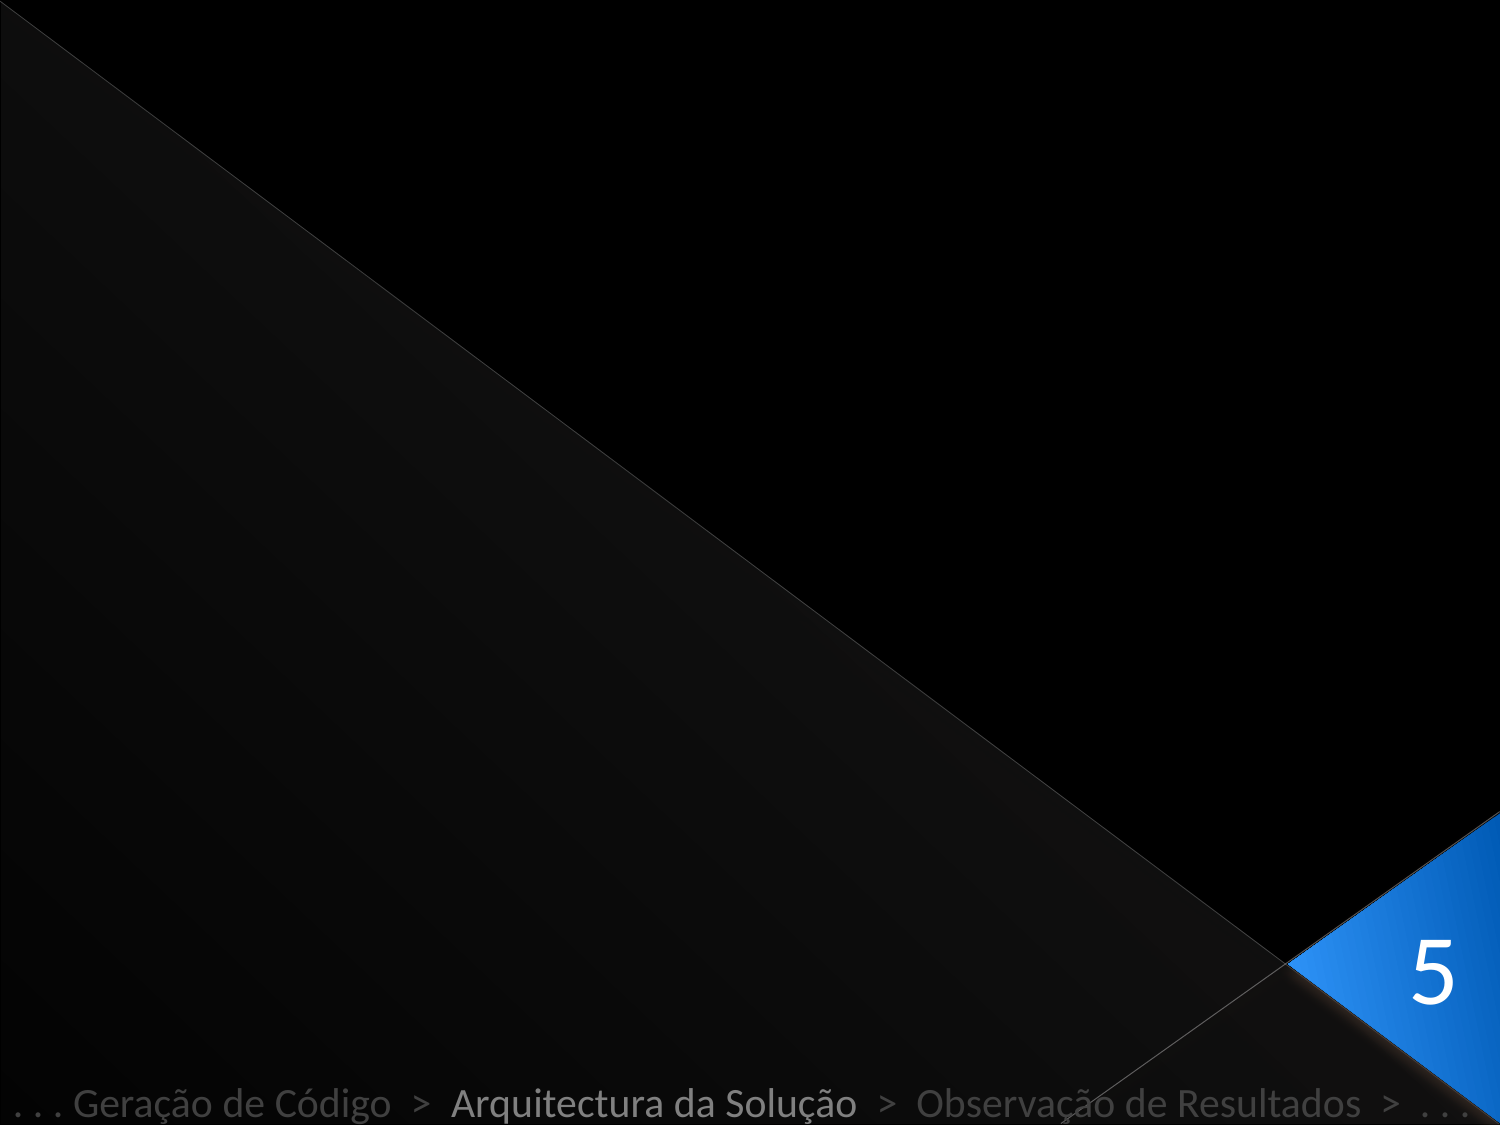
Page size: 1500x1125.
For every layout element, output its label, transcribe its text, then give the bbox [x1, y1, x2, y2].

text_box . . . Geração de Código > Arquitectura da Solução > Observação de Resultados > . . . [0, 1068, 1486, 1125]
text_box 5 [1393, 896, 1475, 1032]
